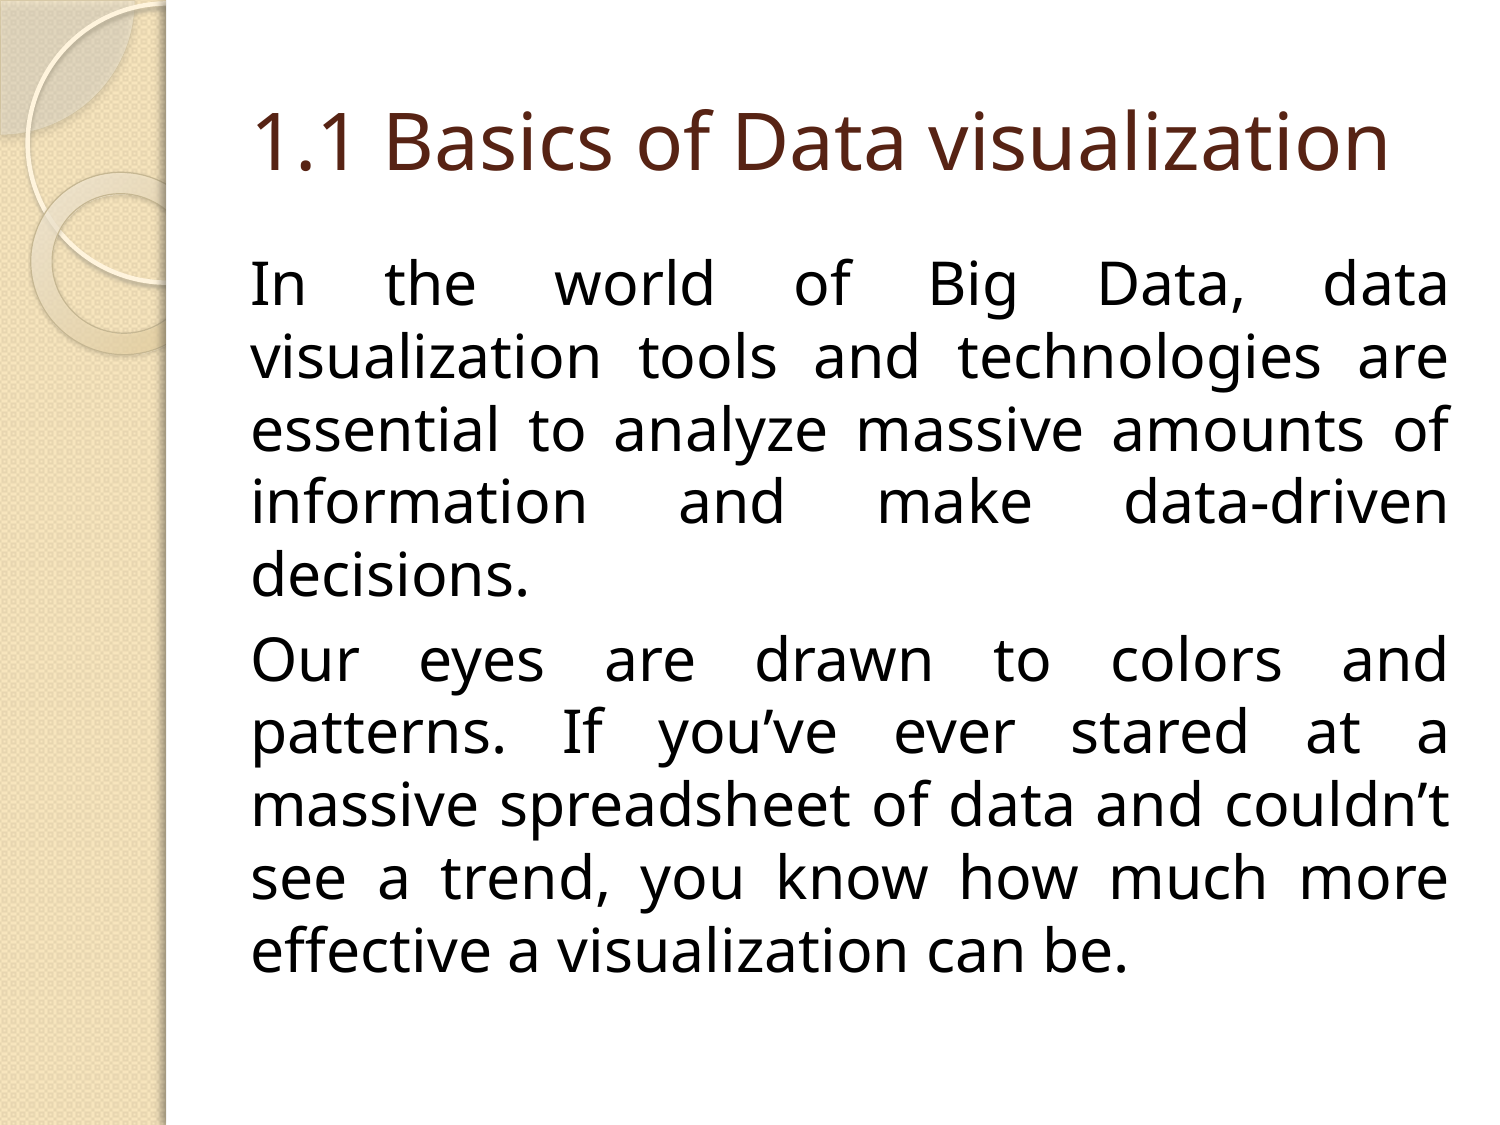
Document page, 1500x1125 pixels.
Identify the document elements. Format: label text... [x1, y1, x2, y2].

title 1.1 Basics of Data visualization [235, 45, 1466, 233]
list In the world of Big Data, data visualization tools and technologies are essential to analyze massive amounts of information and make data-driven decisions. Our eyes are drawn to colors and patterns. If you’ve ever stared at a massive spreadsheet of data and couldn’t see a trend, you know how much more effective a visualization can be. [235, 237, 1466, 1025]
